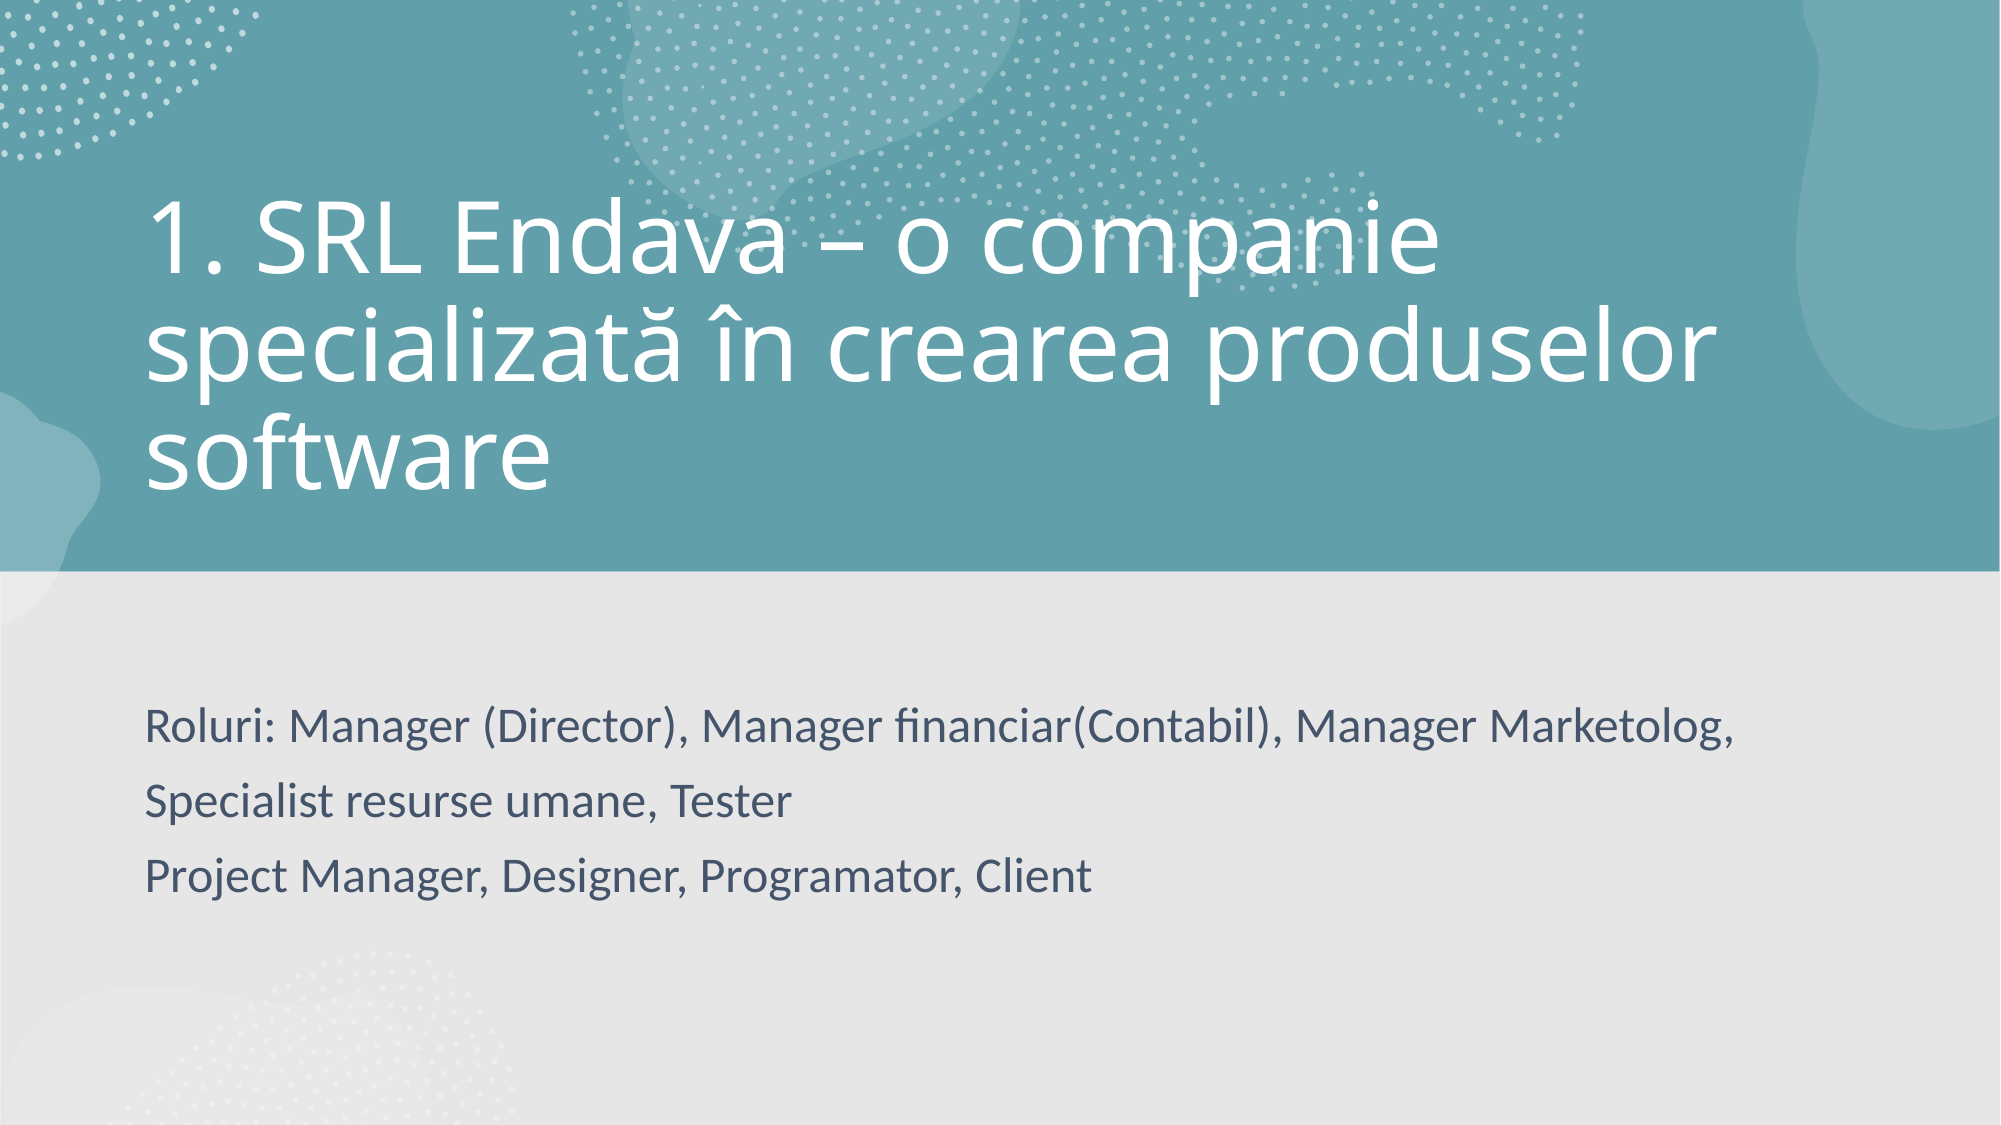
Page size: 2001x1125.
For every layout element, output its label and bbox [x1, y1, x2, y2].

text_box [0, 0, 2000, 1125]
